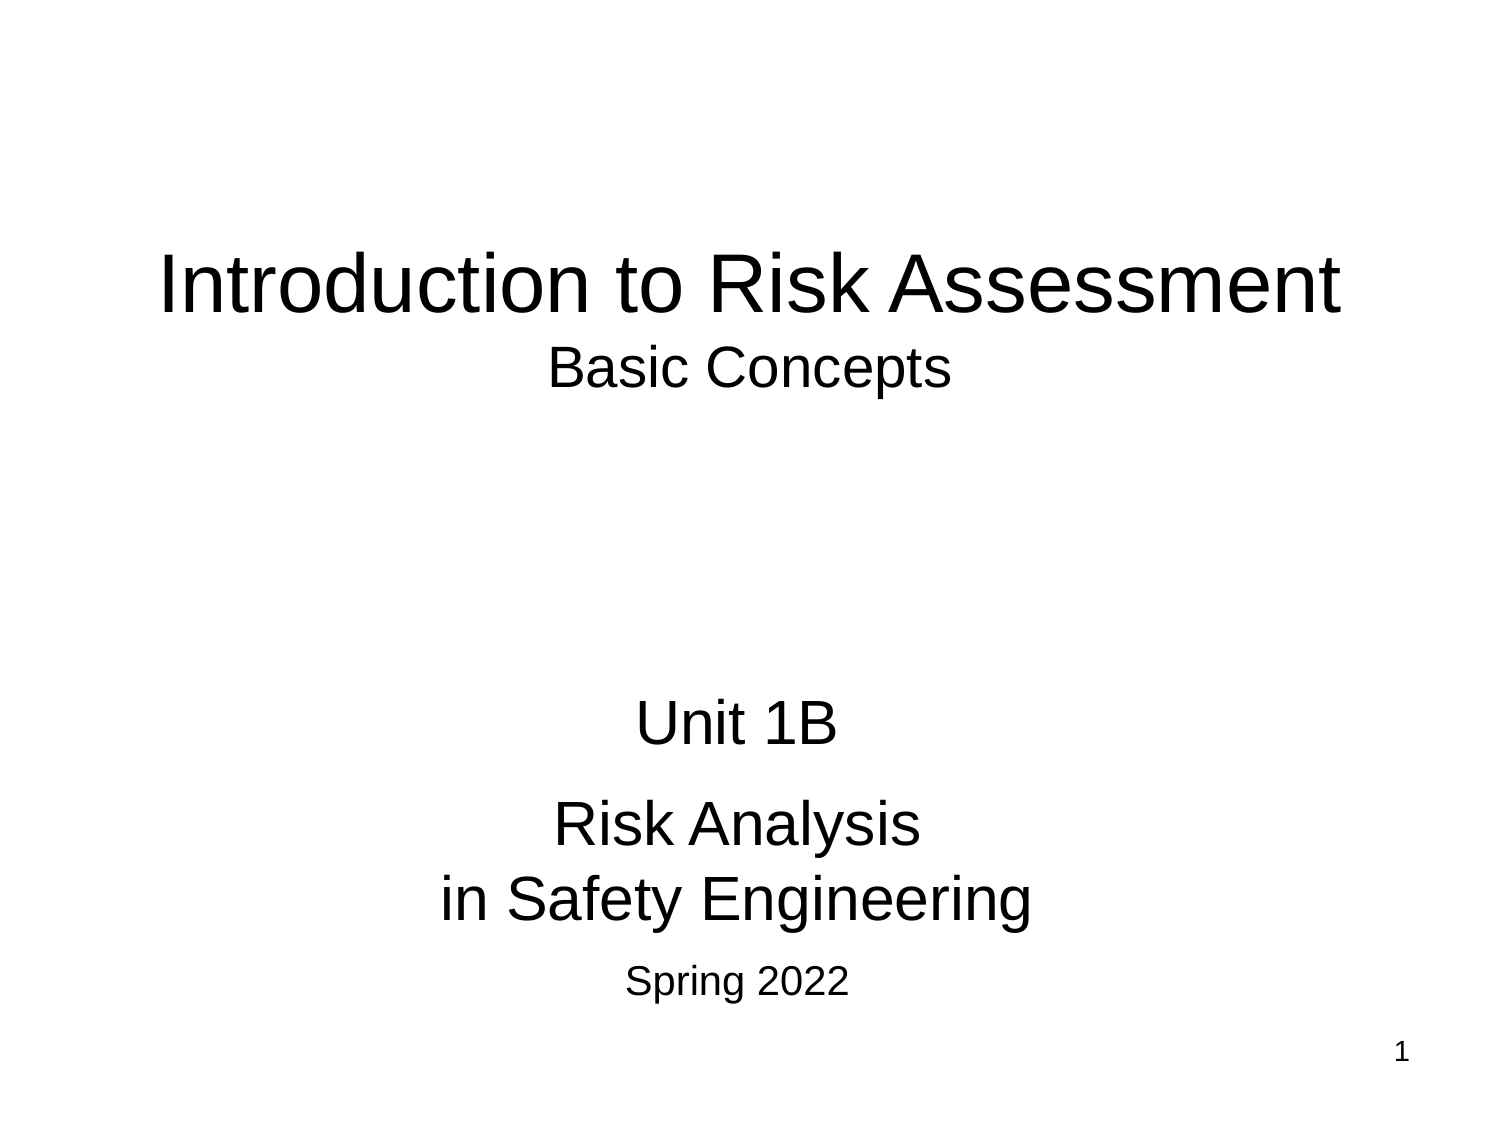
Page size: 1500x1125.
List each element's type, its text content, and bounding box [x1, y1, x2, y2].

slide_number 1 [1074, 1024, 1426, 1103]
subtitle Unit 1B Risk Analysis in Safety Engineering Spring 2022 [200, 675, 1275, 988]
title Introduction to Risk Assessment Basic Concepts [37, 162, 1463, 466]
